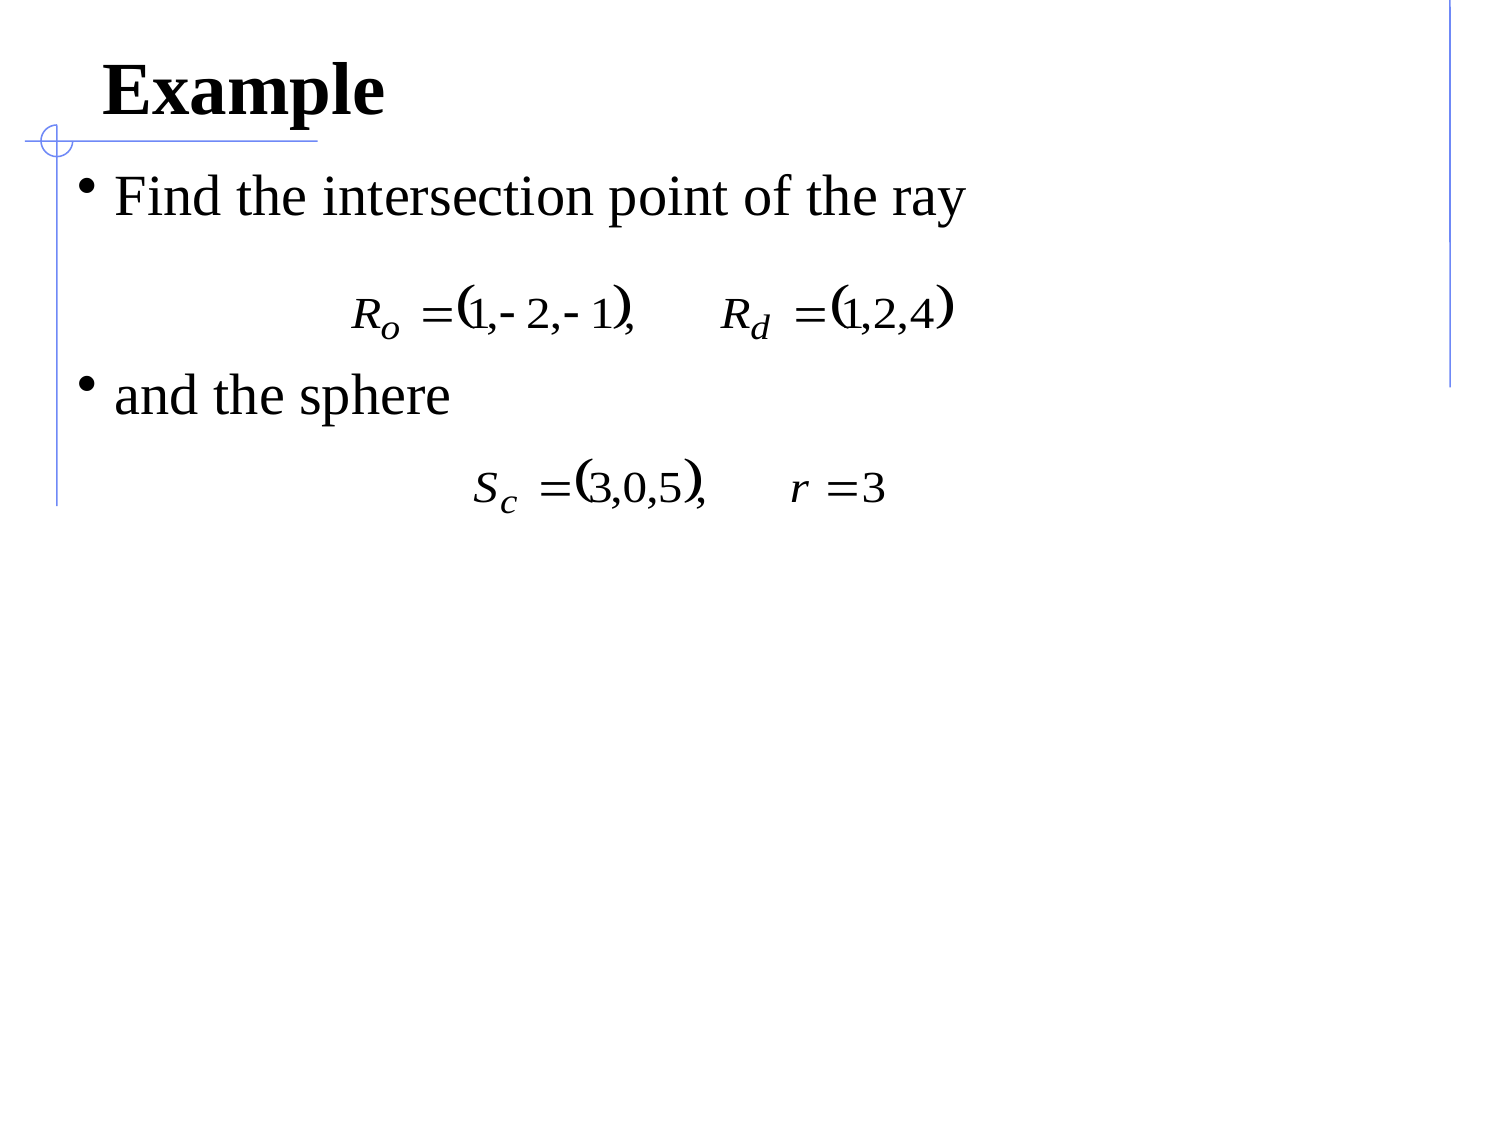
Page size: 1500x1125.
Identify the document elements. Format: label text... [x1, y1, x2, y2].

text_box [463, 457, 896, 525]
list Find the intersection point of the ray and the sphere [62, 149, 1438, 1075]
title Example [87, 37, 1413, 138]
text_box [340, 284, 960, 352]
